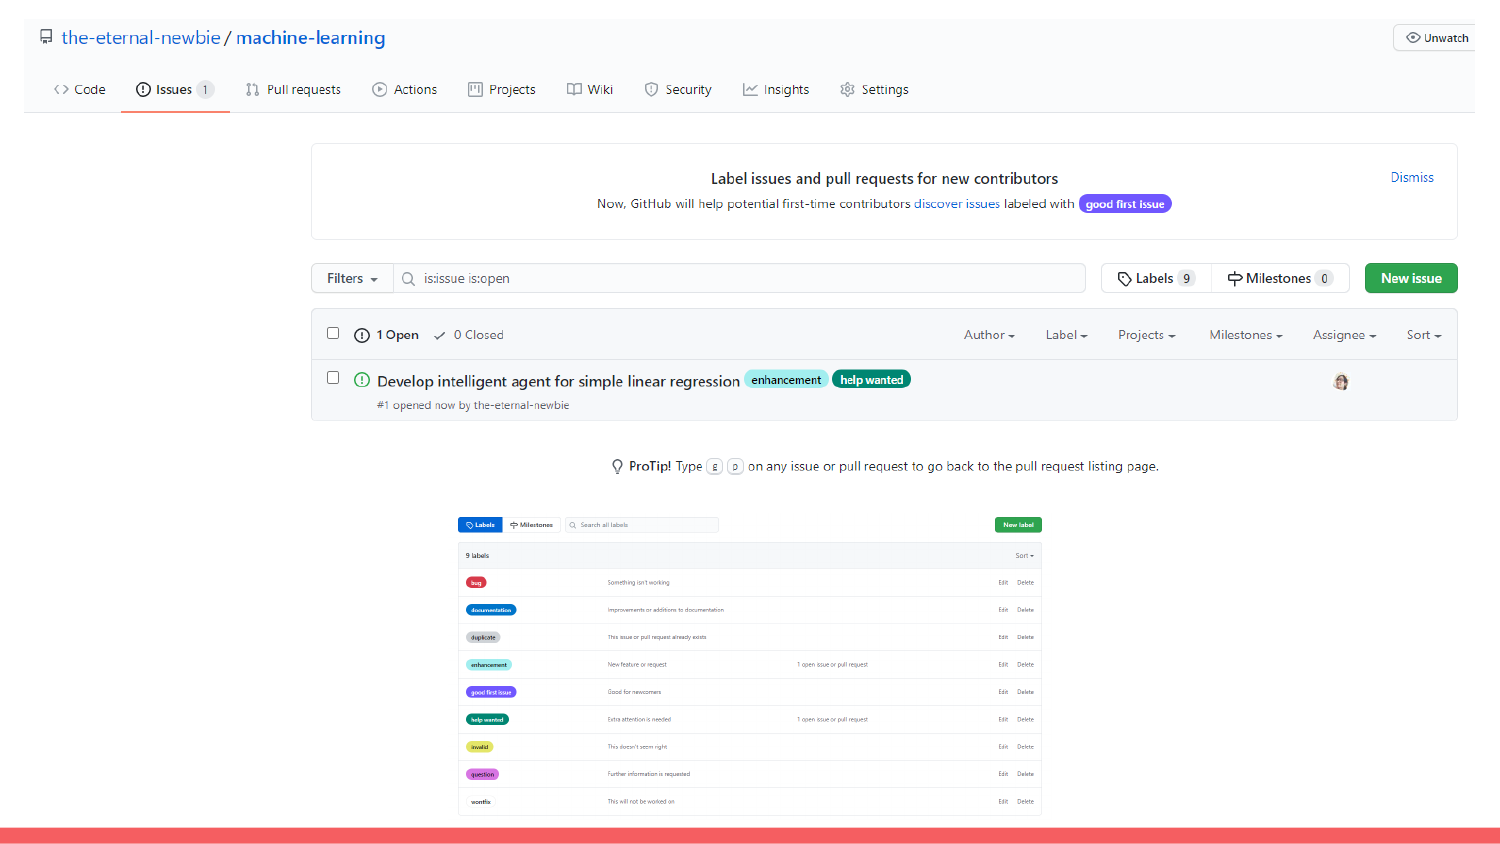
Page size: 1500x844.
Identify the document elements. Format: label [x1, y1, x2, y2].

picture [24, 19, 1476, 488]
picture [448, 513, 1052, 821]
